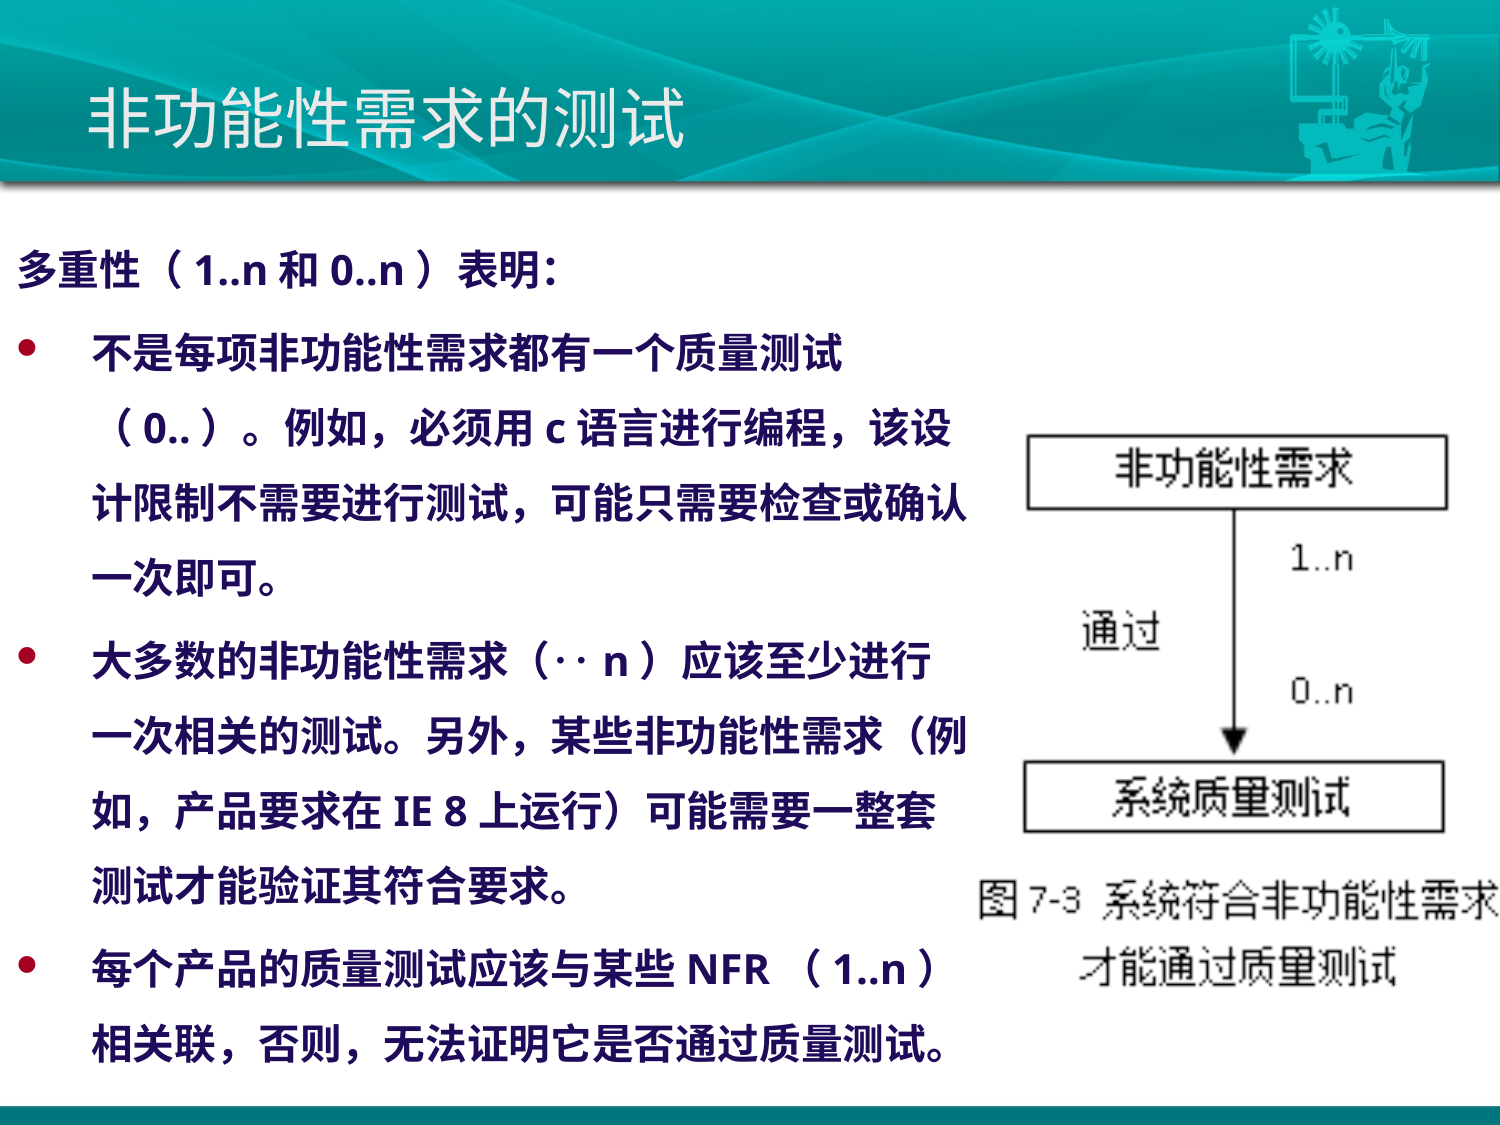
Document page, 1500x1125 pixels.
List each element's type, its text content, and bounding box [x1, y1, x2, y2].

title 非功能性需求的测试 [70, 23, 1496, 211]
picture [0, 0, 1500, 1125]
list 多重性（1‥n和0‥n）表明： 不是每项非功能性需求都有一个质量测试（0‥）。例如，必须用c语言进行编程，该设计限制不需要进行测试，可能只需要检查或确认一次即可。 大多数的非功能性需求（‥n）应该至少进行一次相关的测试。另外，某些非功能性需求（例如，产品要求在IE 8上运行）可能需要一整套测试才能验证其符合要求。 每个产品的质量测试应该与某些NFR（1‥n）相关联，否则，无法证明它是否通过质量测试。 [1, 210, 988, 1079]
